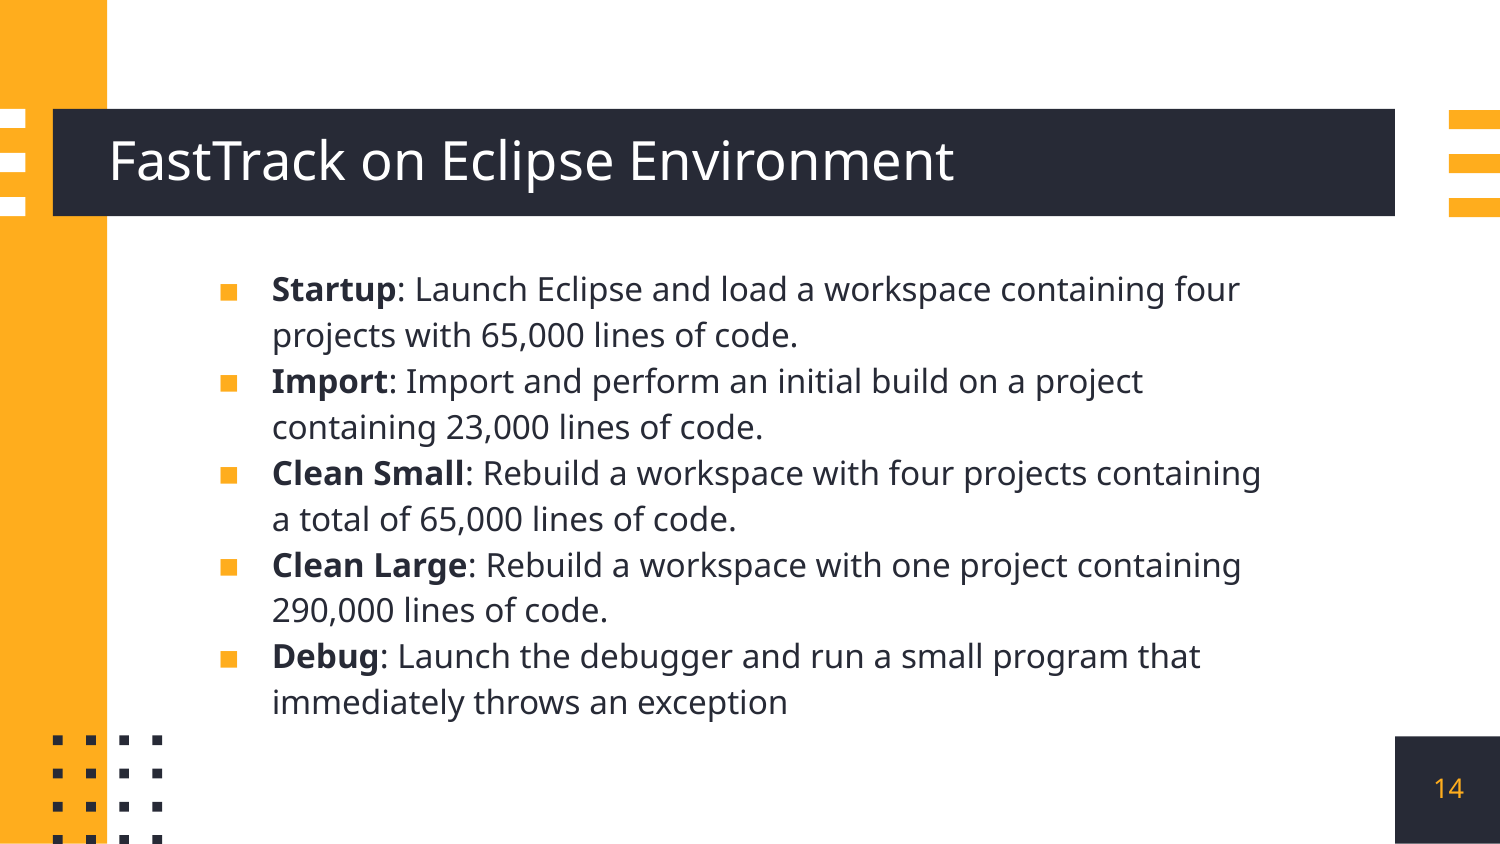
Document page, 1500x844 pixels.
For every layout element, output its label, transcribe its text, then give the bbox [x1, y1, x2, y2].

slide_number ‹#› [1395, 736, 1500, 844]
title FastTrack on Eclipse Environment [108, 108, 1396, 217]
list Startup: Launch Eclipse and load a workspace containing four projects with 65,000 lines of code. Import: Import and perform an initial build on a project containing 23,000 lines of code. Clean Small: Rebuild a workspace with four projects containing a total of 65,000 lines of code. Clean Large: Rebuild a workspace with one project containing 290,000 lines of code. Debug: Launch the debugger and run a small program that immediately throws an exception [196, 262, 1288, 736]
